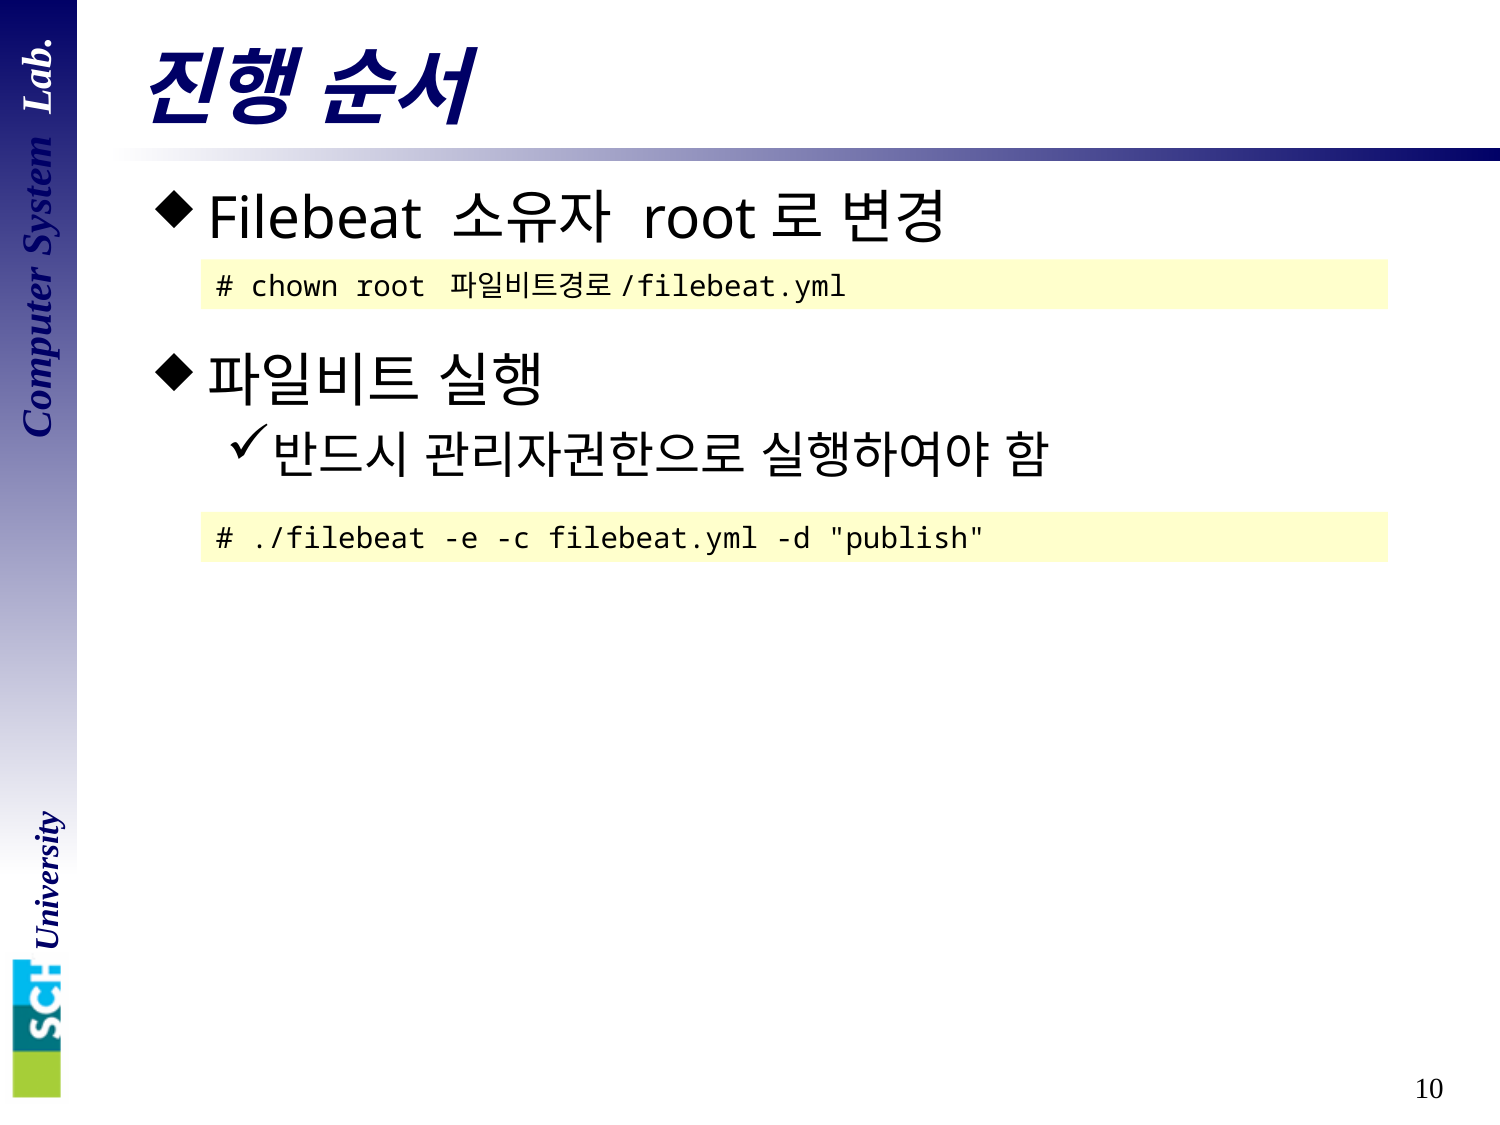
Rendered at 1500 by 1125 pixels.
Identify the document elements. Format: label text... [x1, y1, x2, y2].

picture [5, 952, 69, 1104]
text_box # chown root 파일비트경로/filebeat.yml [200, 259, 1388, 310]
title 진행 순서 [123, 25, 1460, 143]
text_box # ./filebeat -e -c filebeat.yml -d "publish" [200, 511, 1388, 562]
list Filebeat 소유자 root로 변경 파일비트 실행 반드시 관리자권한으로 실행하여야 함 [135, 172, 1448, 1038]
